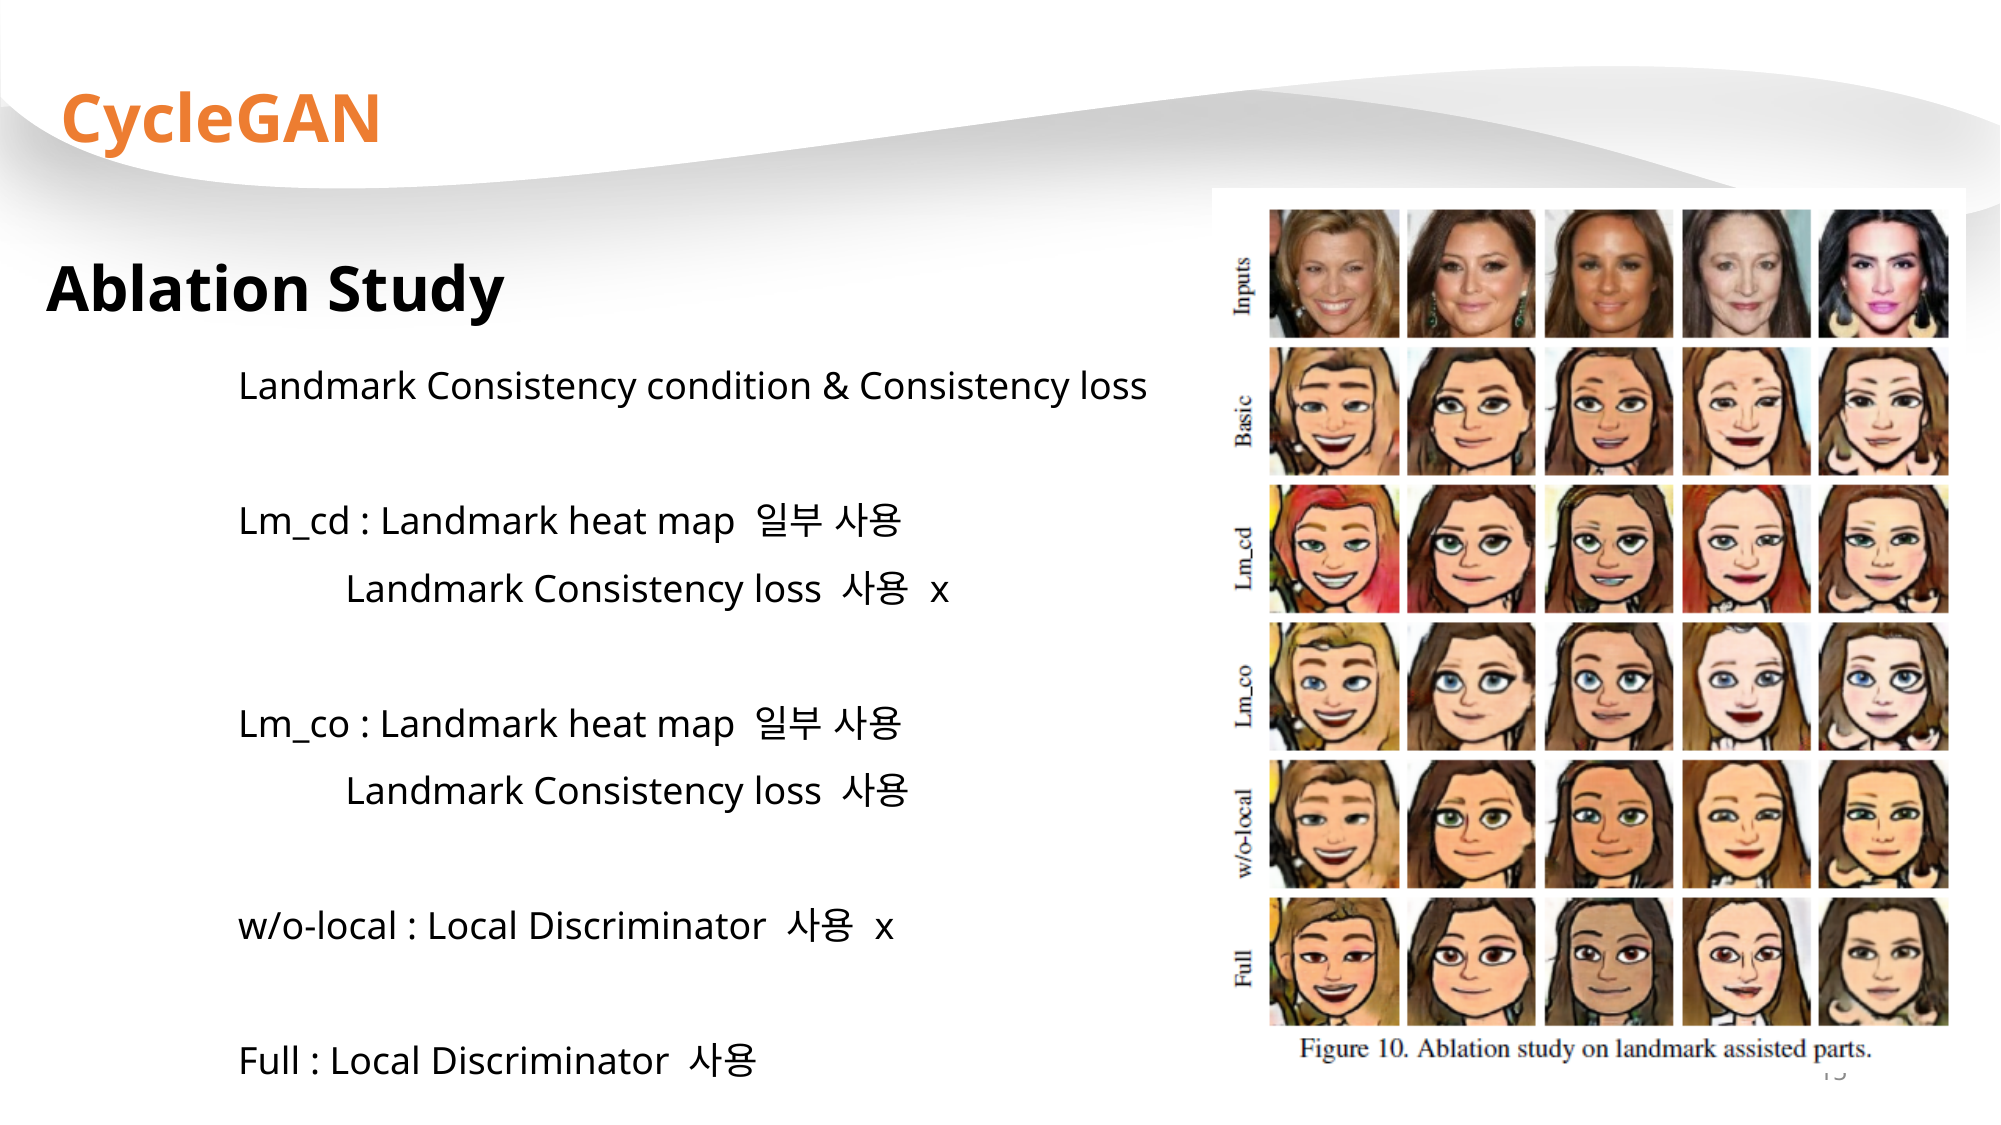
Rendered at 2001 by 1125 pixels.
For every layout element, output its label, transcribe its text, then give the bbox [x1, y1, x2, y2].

picture [1212, 188, 1966, 1073]
slide_number 15 [1412, 1073, 1863, 1103]
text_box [0, 0, 2000, 219]
text_box Ablation Study [31, 241, 1212, 332]
text_box Landmark Consistency condition & Consistency loss Lm_cd : Landmark heat map 일부 사용 Landmark Consistency loss 사용 x Lm_co : Landmark heat map 일부 사용 Landmark Consistency loss 사용 w/o-local : Local Discriminator 사용 x Full : Local Discriminator 사용 [223, 332, 1164, 1125]
